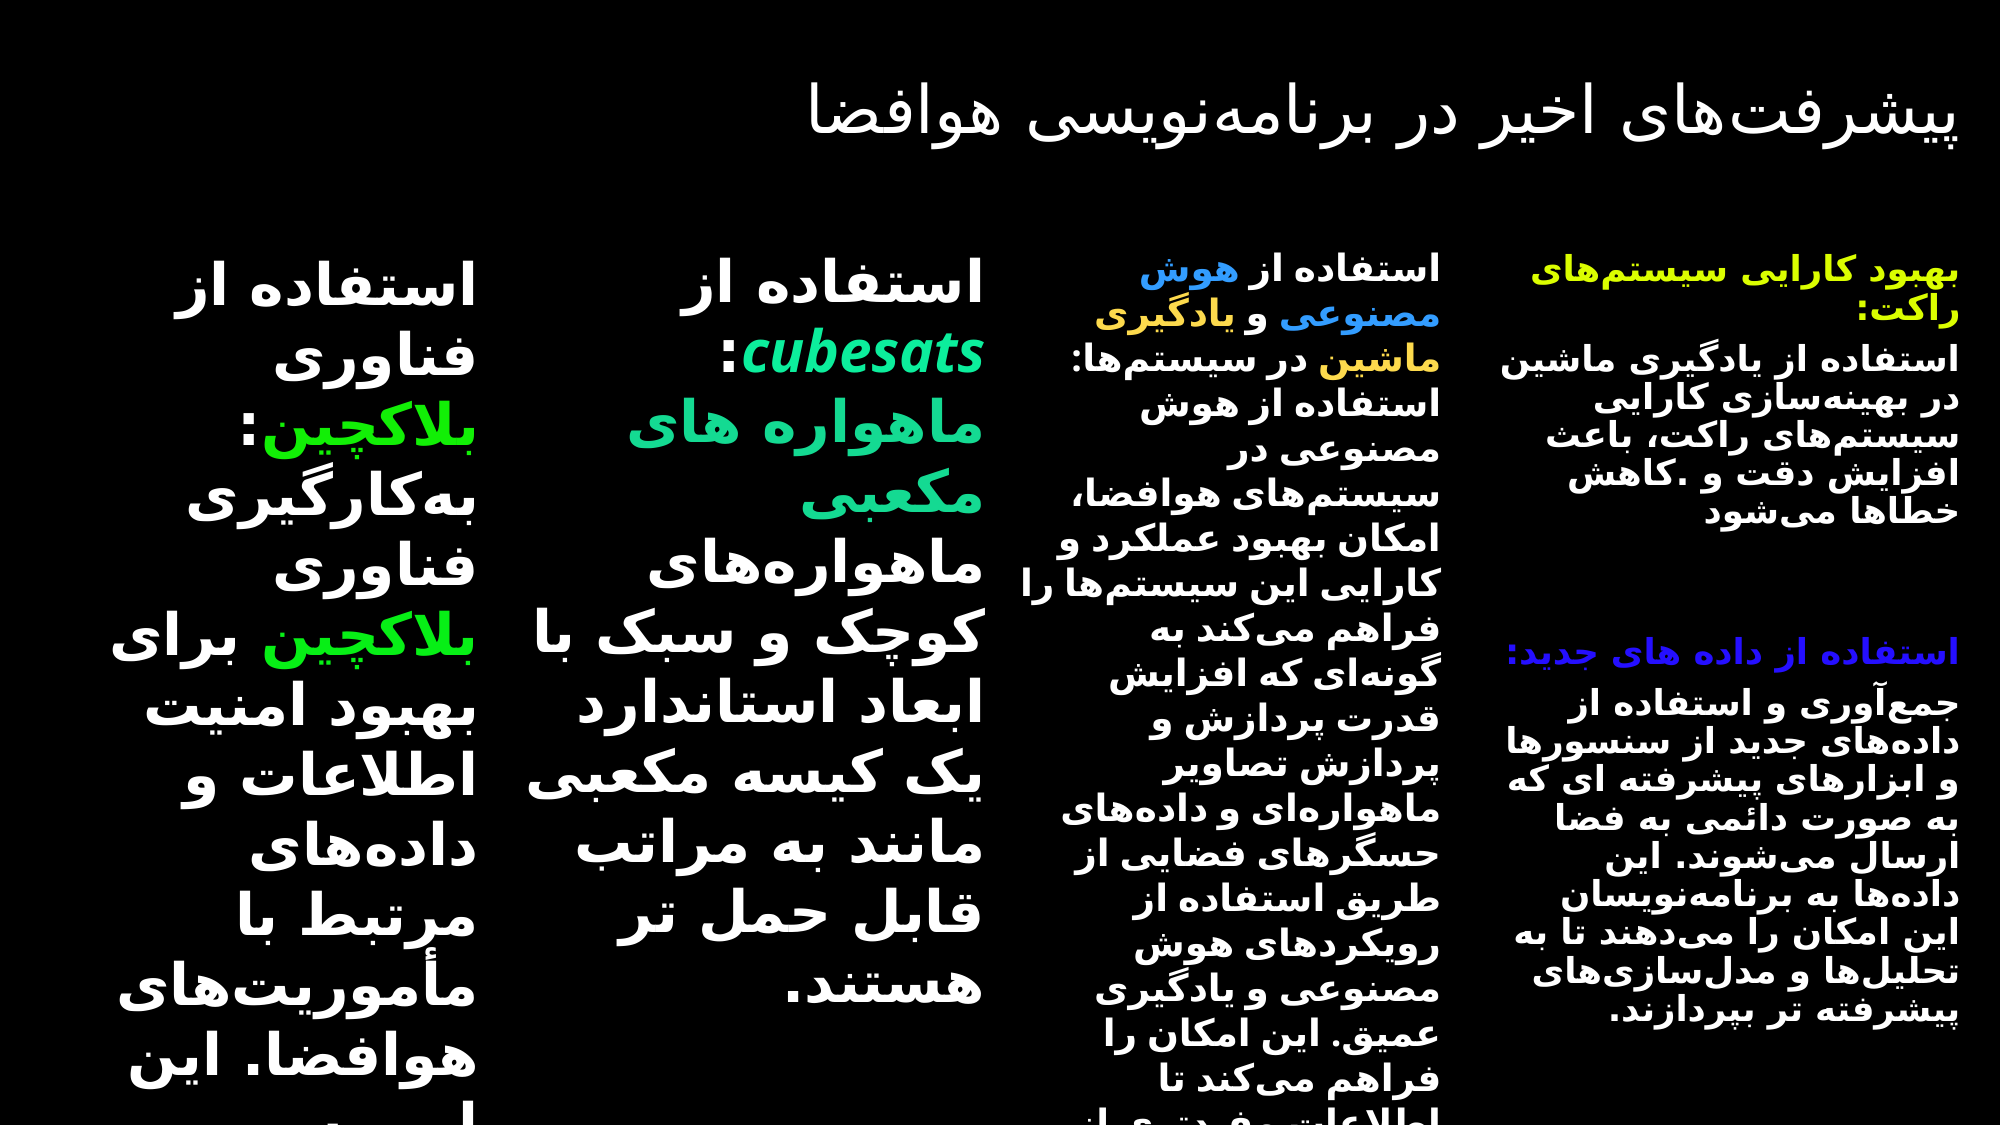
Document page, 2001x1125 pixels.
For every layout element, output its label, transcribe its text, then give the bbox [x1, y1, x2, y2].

text_box استفاده از cubesats: ماهواره های مکعبی ماهواره‌های کوچک و سبک با ابعاد استاندارد یک کیسه مکعبی مانند به مراتب قابل حمل تر هستند. [493, 236, 1000, 1067]
title پیشرفت‌های اخیر در برنامه‌نویسی هوافضا [250, 3, 1976, 221]
text_box استفاده از هوش مصنوعی و یادگیری ماشین در سیستم‌ها: استفاده از هوش مصنوعی در سیستم‌های هوافضا، امکان بهبود عملکرد و کارایی این سیستم‌ها را فراهم می‌کند به گونه‌ای که افزایش قدرت پردازش و پردازش تصاویر ماهواره‌ای و داده‌های حسگرهای فضایی از طریق استفاده از رویکردهای هوش مصنوعی و یادگیری عمیق. این امکان را فراهم می‌کند تا اطلاعات مفیدتری از داده‌های هوافضا استخراج شود. اصلاح خطاها و پیش‌بینی مشکلات به‌وسیله الگوریتم‌های هوش مصنوعی، امنیت و ایمنی پرواز را افزایش می‌دهد. [999, 236, 1457, 1125]
text_box استفاده از فناوری بلاکچین: به‌کارگیری فناوری بلاکچین برای بهبود امنیت اطلاعات و داده‌های مرتبط با مأموریت‌های هوافضا. این امر به برنامه‌نویسان این امکان را می‌دهد تا اطمینان حاصل کنند که داده‌ها امن و تغییر ناپذیر هستند. [37, 240, 494, 1125]
list بهبود کارایی سیستم‌های راکت: استفاده از یادگیری ماشین در بهینه‌سازی کارایی سیستم‌های راکت، باعث افزایش دقت و .کاهش خطاها می‌شود ﻿ استفاده از داده های جدید: جمع‌آوری و استفاده از داده‌های جدید از سنسورها و ابزارهای پیشرفته ای که به صورت دائمی به فضا ارسال می‌شوند. این داده‌ها به برنامه‌نویسان این امکان را می‌دهند تا به تحلیل‌ها و مدل‌سازی‌های پیشرفته تر بپردازند. [1481, 243, 1976, 1062]
